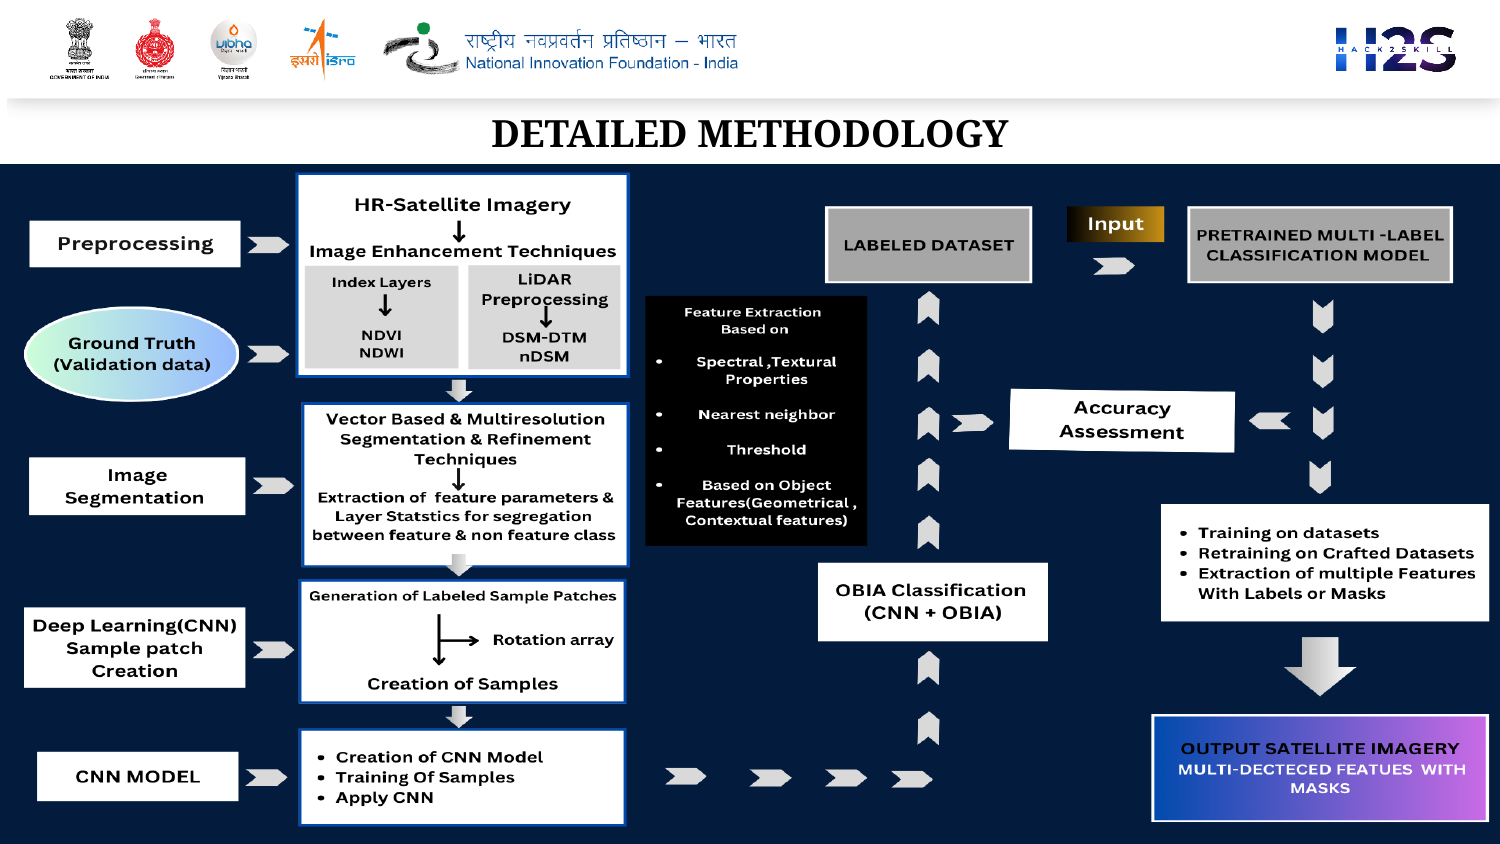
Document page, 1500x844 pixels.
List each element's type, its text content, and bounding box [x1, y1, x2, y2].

picture [0, 164, 1500, 844]
picture [6, 0, 1500, 122]
text_box DETAILED METHODOLOGY [6, 129, 1494, 162]
